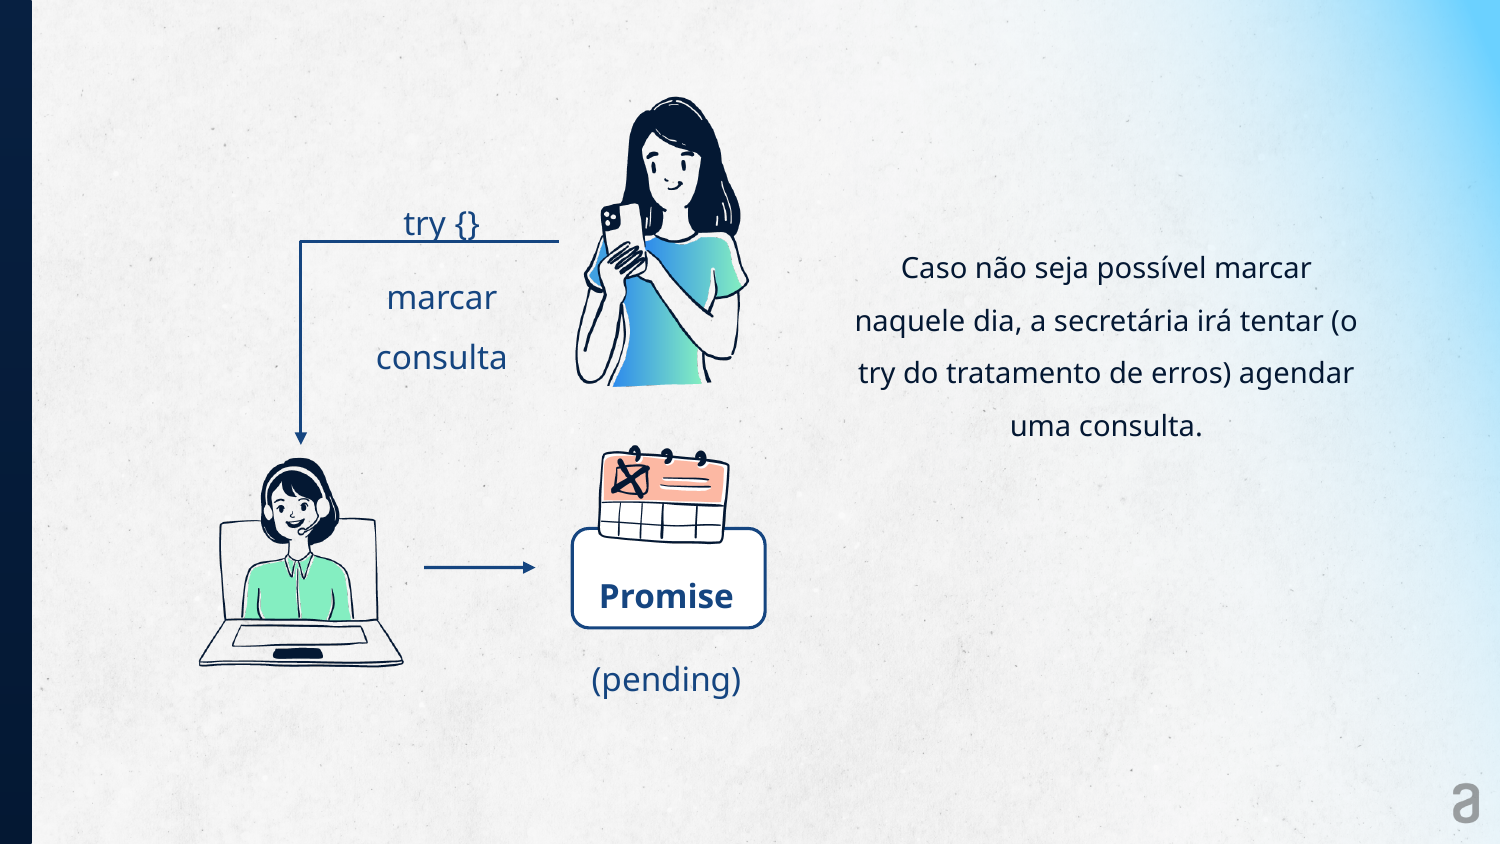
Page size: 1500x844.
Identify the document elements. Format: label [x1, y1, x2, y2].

text_box [300, 241, 560, 446]
picture [0, 0, 1500, 844]
